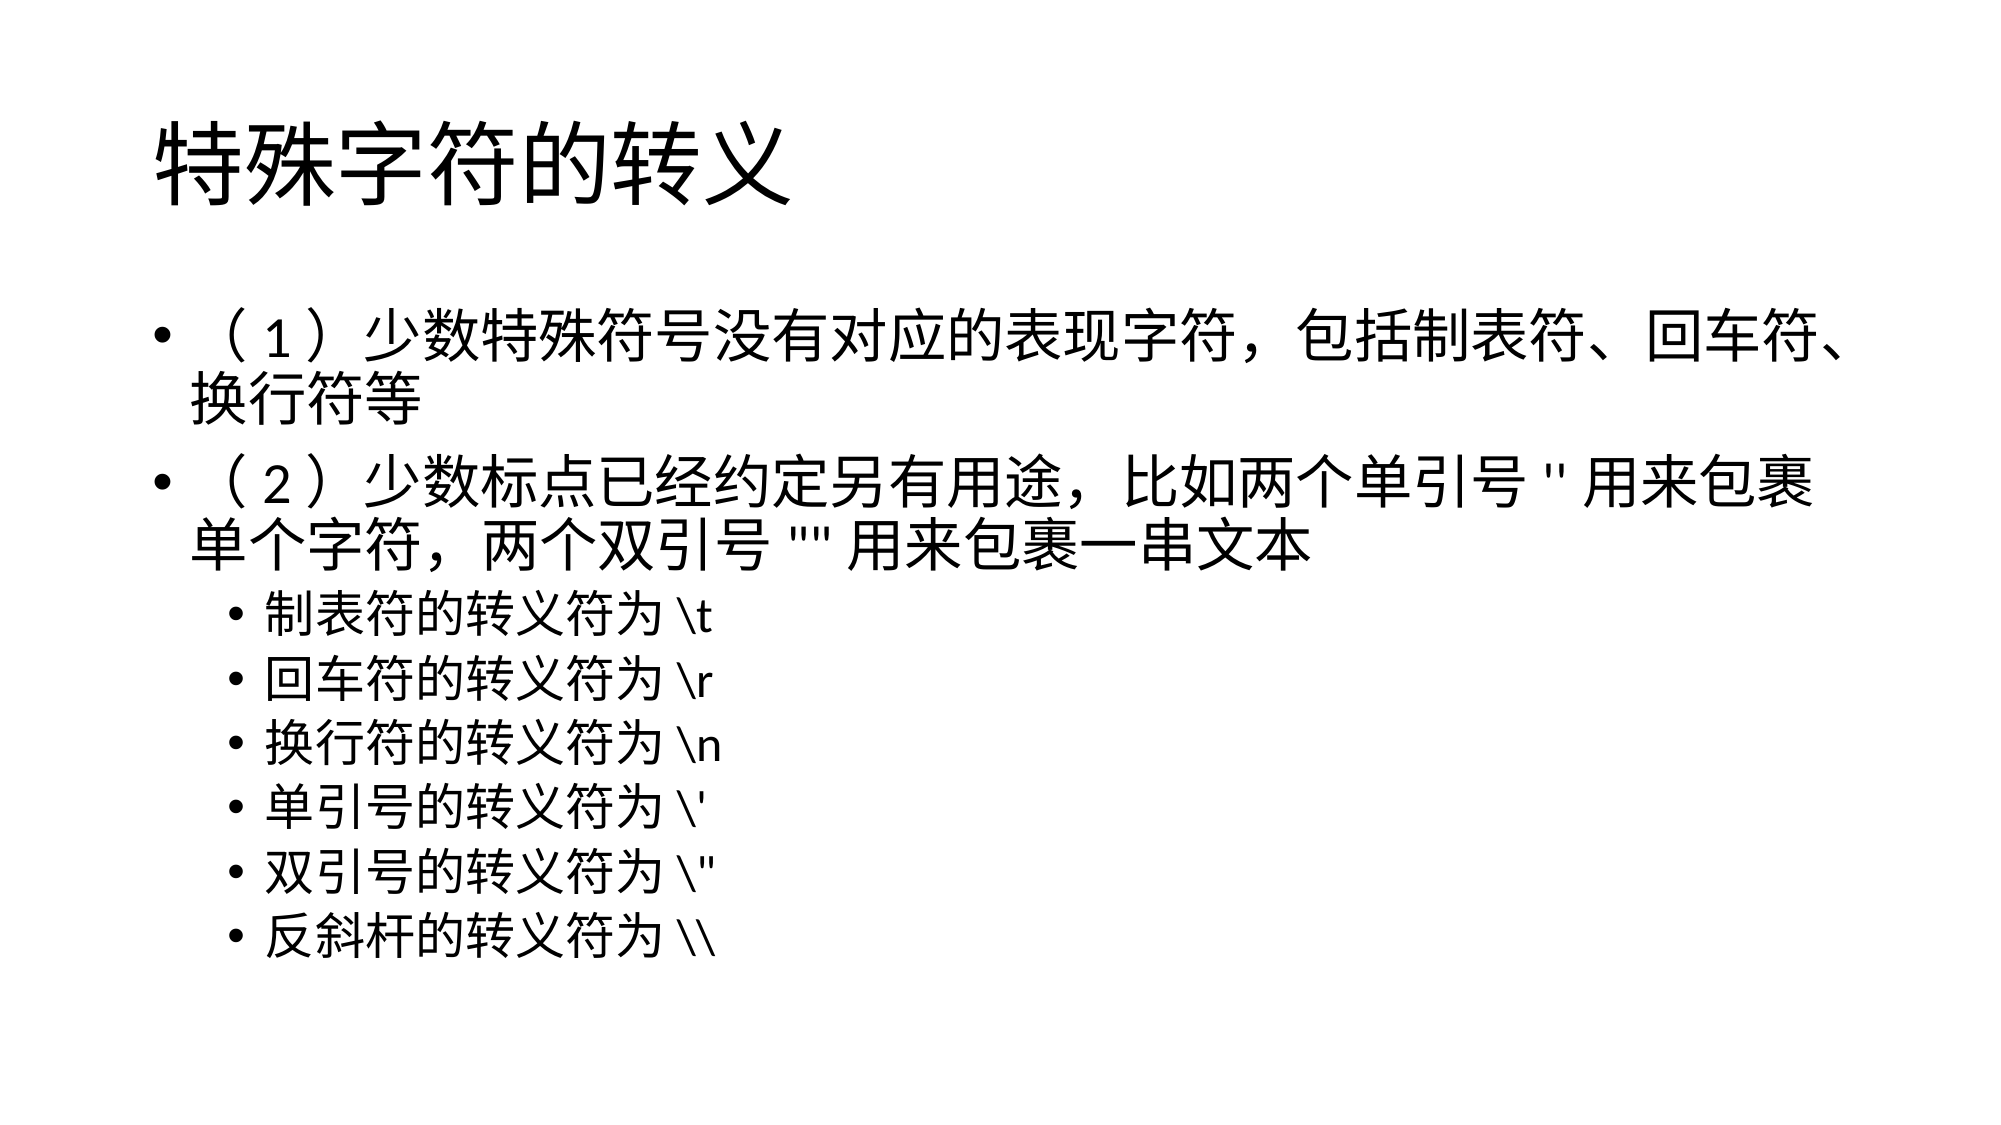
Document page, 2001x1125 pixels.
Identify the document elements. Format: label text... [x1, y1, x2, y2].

list （1）少数特殊符号没有对应的表现字符，包括制表符、回车符、换行符等 （2）少数标点已经约定另有用途，比如两个单引号''用来包裹单个字符，两个双引号""用来包裹一串文本 制表符的转义符为\t 回车符的转义符为\r 换行符的转义符为\n 单引号的转义符为\' 双引号的转义符为\" 反斜杆的转义符为\\ [137, 299, 1863, 1014]
title 特殊字符的转义 [137, 59, 1863, 278]
